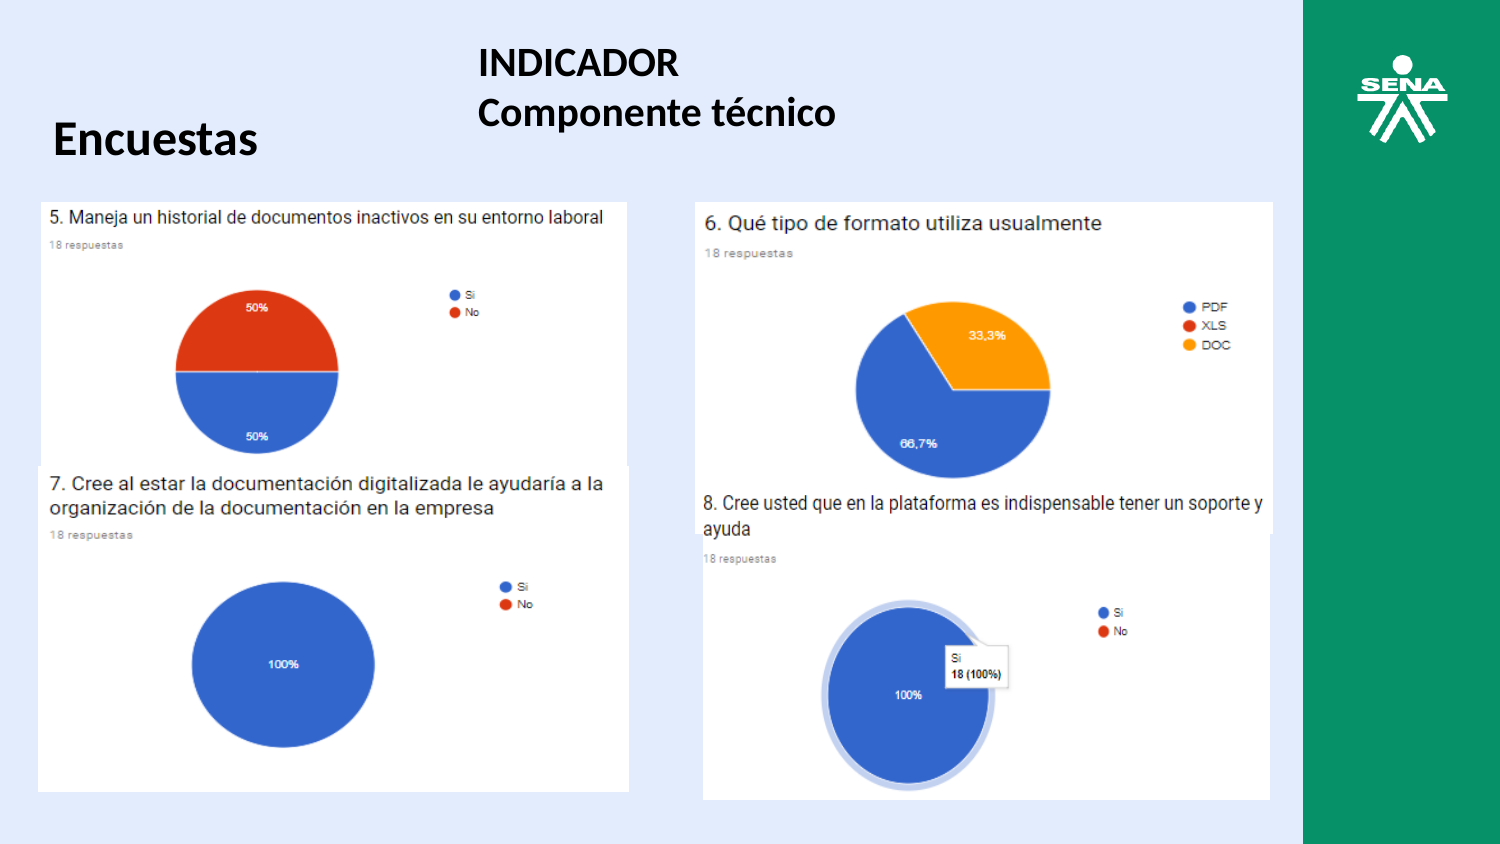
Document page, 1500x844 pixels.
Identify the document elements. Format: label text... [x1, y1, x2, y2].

picture [0, 0, 1500, 844]
text_box INDICADOR Componente técnico [463, 26, 889, 143]
text_box Encuestas [38, 97, 380, 184]
